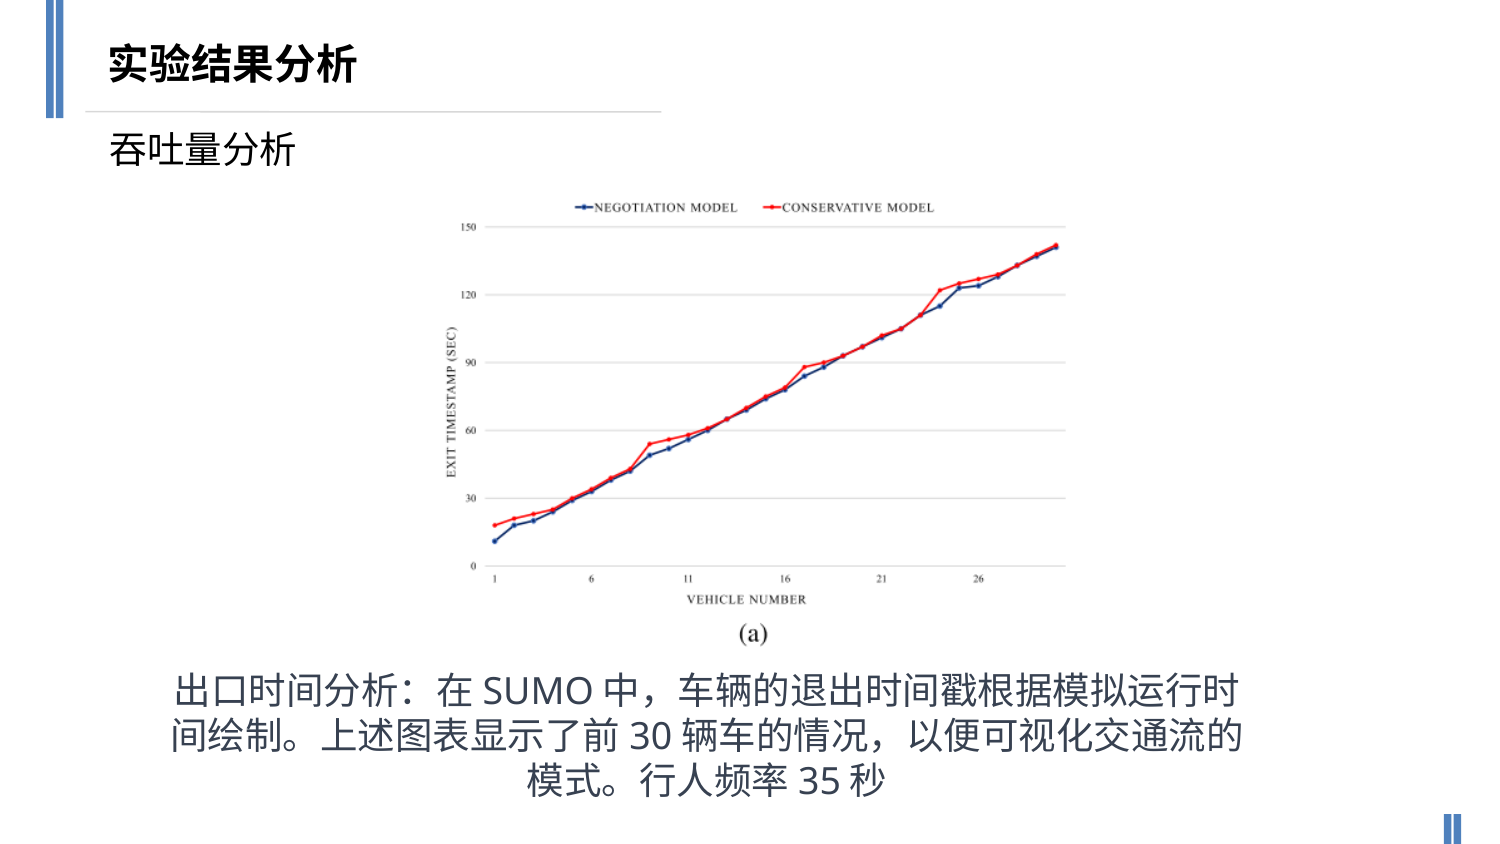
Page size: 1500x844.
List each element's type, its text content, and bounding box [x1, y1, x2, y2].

list 实验结果分析 [92, 30, 395, 107]
picture [417, 181, 1106, 662]
text_box 吞吐量分析 [94, 119, 845, 179]
text_box 出口时间分析：在SUMO中，车辆的退出时间戳根据模拟运行时间绘制。上述图表显示了前30辆车的情况，以便可视化交通流的模式。行人频率35秒 [144, 659, 1270, 810]
